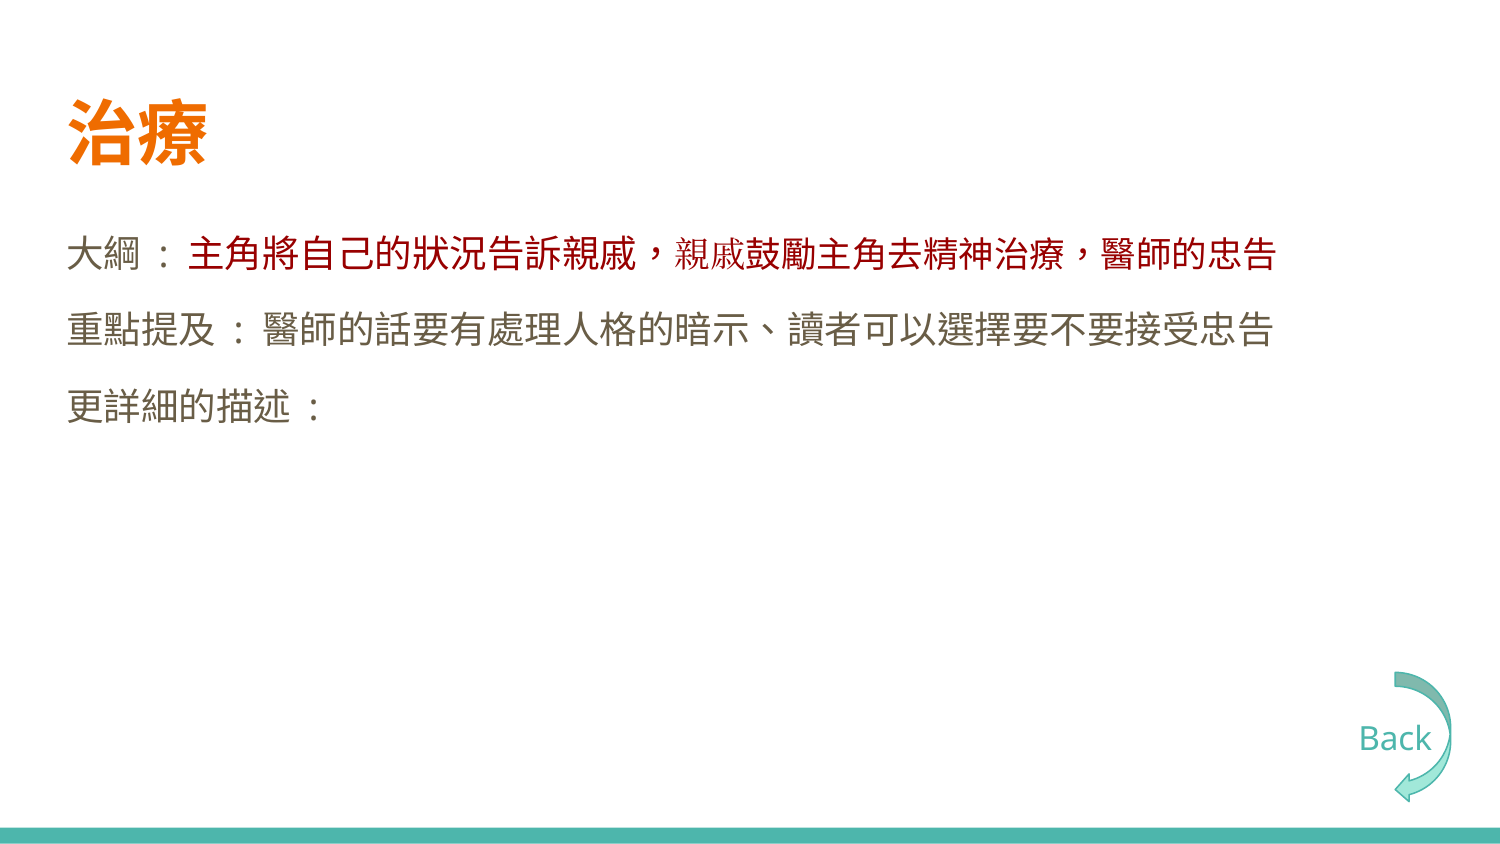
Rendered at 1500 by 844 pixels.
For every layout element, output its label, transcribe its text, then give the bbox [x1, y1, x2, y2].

title 治療 [51, 72, 1449, 189]
text_box [1395, 773, 1441, 802]
list 大綱 : 主角將自己的狀況告訴親戚，親戚鼓勵主角去精神治療，醫師的忠告 重點提及 : 醫師的話要有處理人格的暗示、讀者可以選擇要不要接受忠告 更詳細的描述 : [51, 207, 1449, 750]
text_box Back [1343, 702, 1449, 773]
